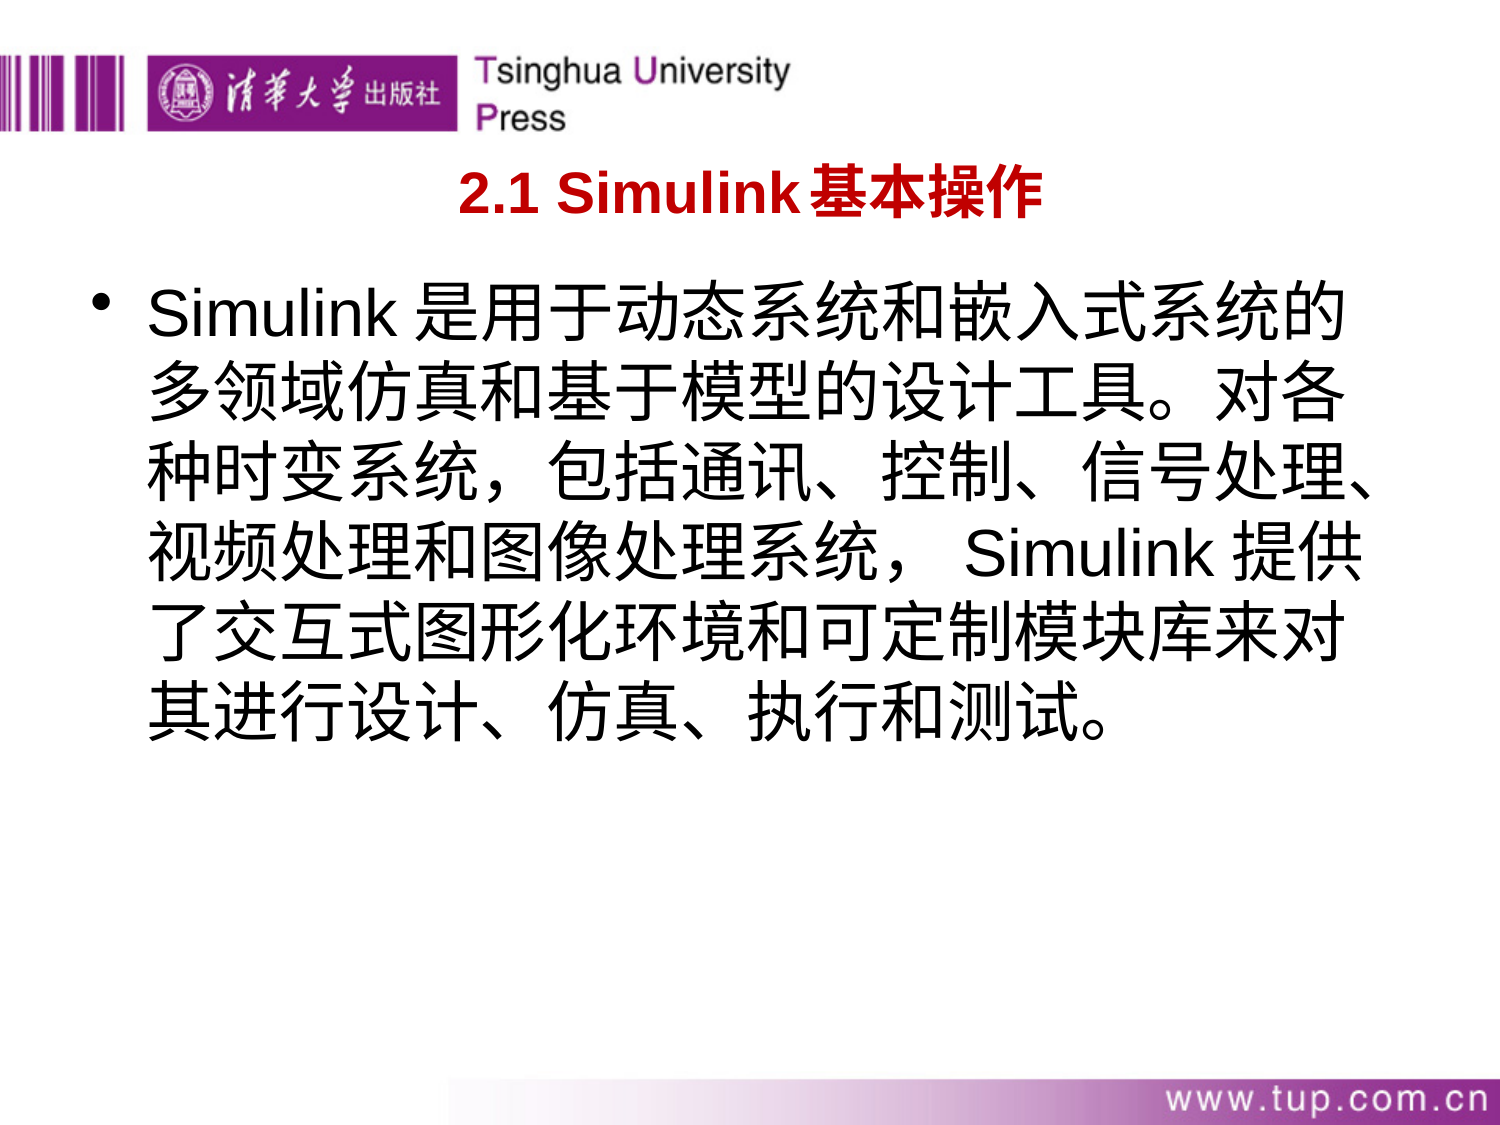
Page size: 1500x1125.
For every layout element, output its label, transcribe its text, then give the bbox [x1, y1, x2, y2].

list Simulink是用于动态系统和嵌入式系统的多领域仿真和基于模型的设计工具。对各种时变系统，包括通讯、控制、信号处理、视频处理和图像处理系统，Simulink提供了交互式图形化环境和可定制模块库来对其进行设计、仿真、执行和测试。 [74, 262, 1426, 1006]
title 2.1 Simulink基本操作 [76, 136, 1427, 325]
picture [0, 1059, 1500, 1125]
picture [0, 34, 1500, 149]
